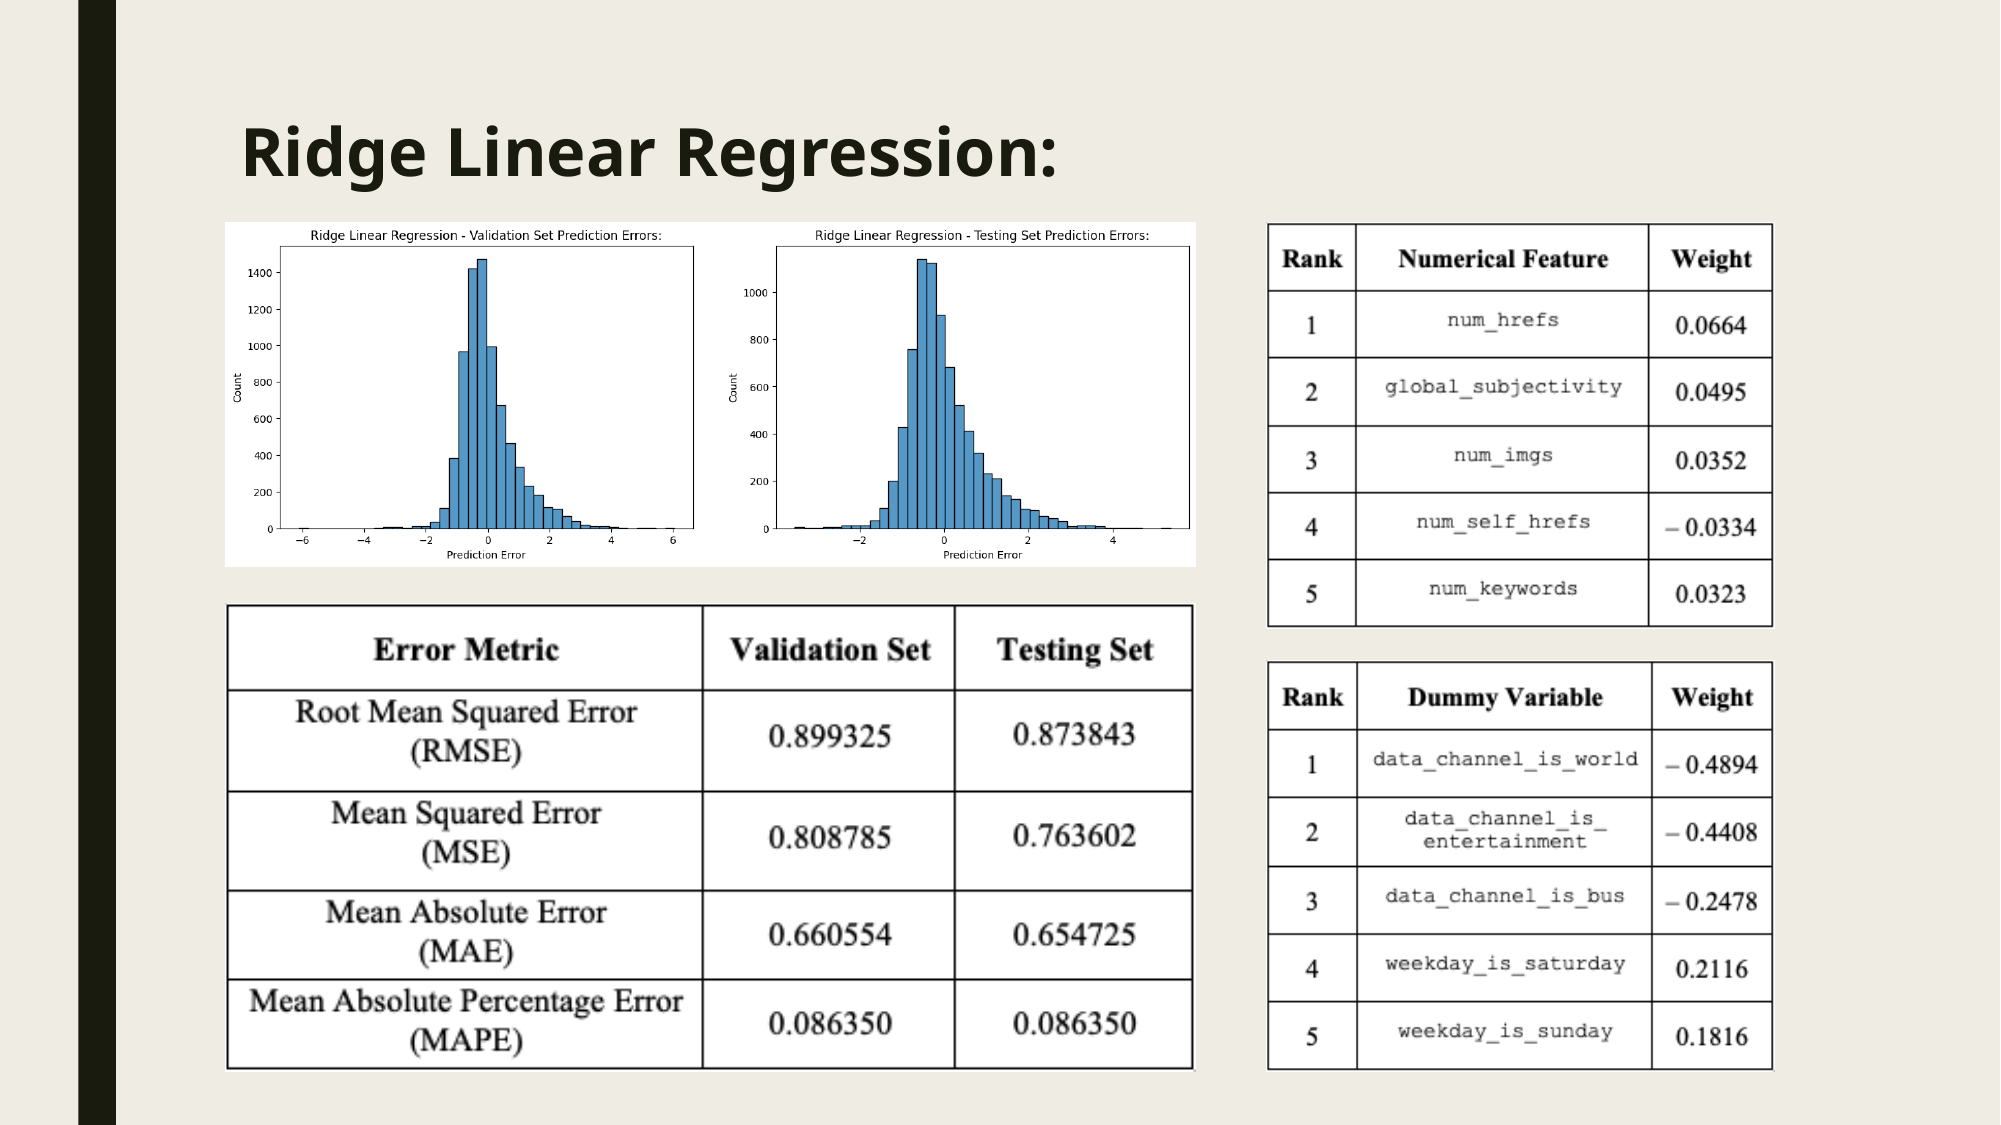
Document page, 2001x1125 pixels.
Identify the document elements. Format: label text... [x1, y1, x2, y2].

picture [1266, 222, 1775, 629]
list [225, 222, 1829, 1125]
picture [1266, 660, 1775, 1073]
title Ridge Linear Regression: [225, 112, 1800, 202]
picture [224, 603, 1196, 1073]
picture [224, 222, 1196, 567]
